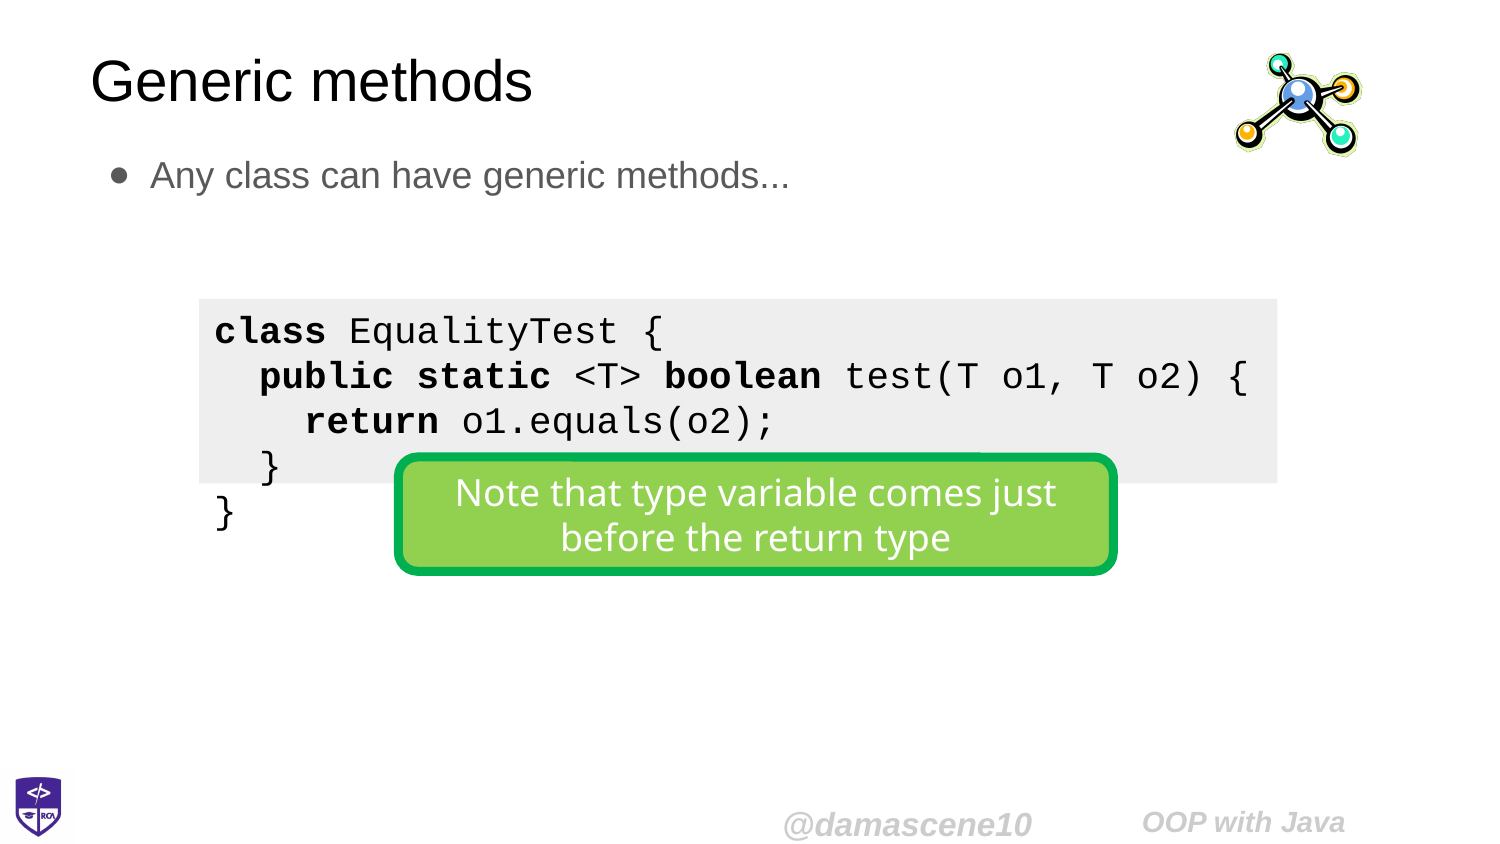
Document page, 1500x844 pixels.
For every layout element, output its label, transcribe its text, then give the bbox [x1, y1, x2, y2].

title Generic methods [75, 25, 1425, 131]
list Any class can have generic methods... [75, 136, 1425, 555]
picture [0, 767, 76, 844]
text_box Note that type variable comes just before the return type [398, 456, 1114, 572]
text_box class EqualityTest { public static <T> boolean test(T o1, T o2) { return o1.equals(o2); } } [199, 298, 1278, 484]
picture [1234, 51, 1364, 159]
